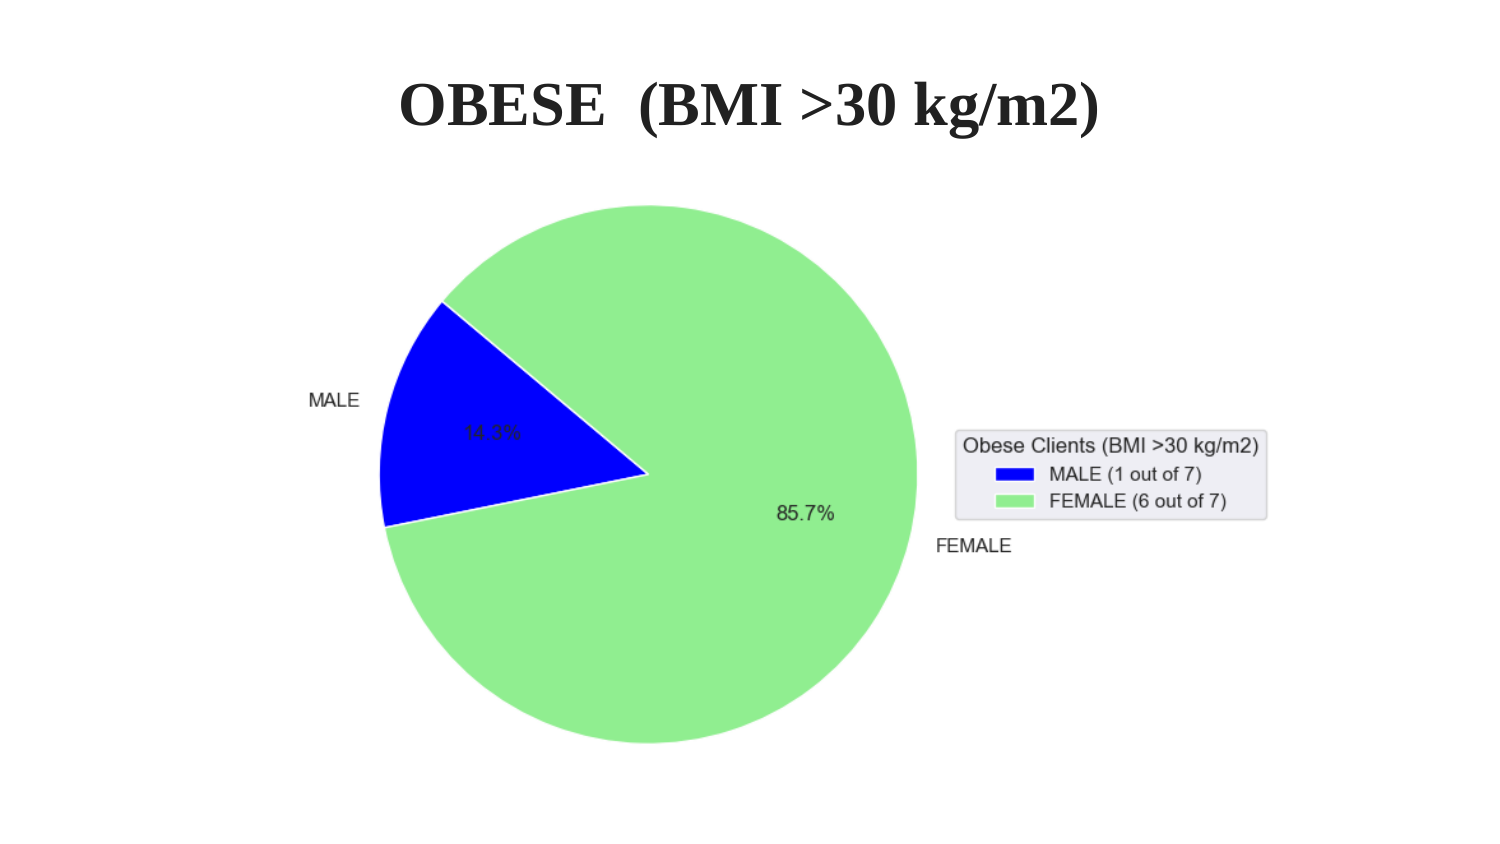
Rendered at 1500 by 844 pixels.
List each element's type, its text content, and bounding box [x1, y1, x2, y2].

title OBESE (BMI >30 kg/m2) [51, 48, 1449, 180]
picture [296, 167, 1280, 783]
